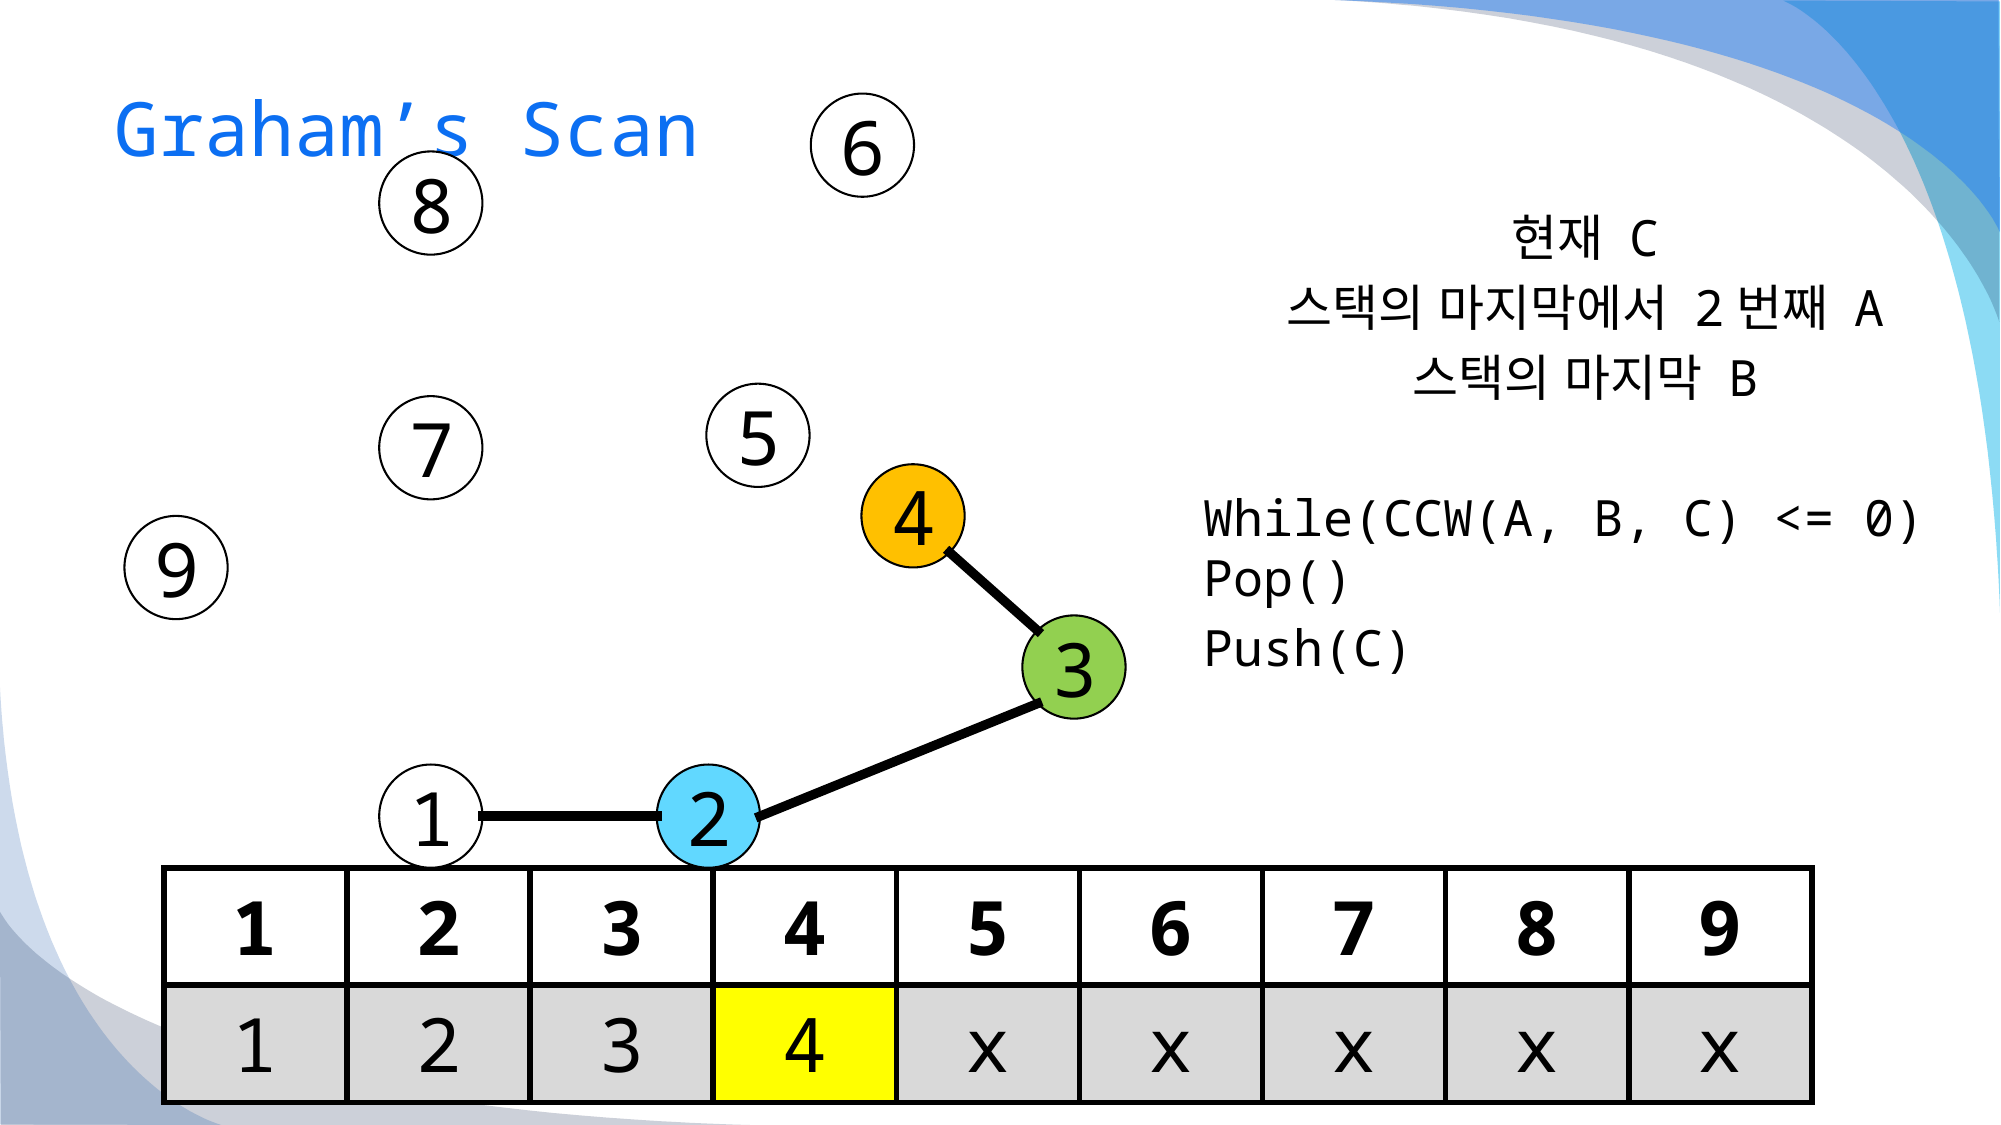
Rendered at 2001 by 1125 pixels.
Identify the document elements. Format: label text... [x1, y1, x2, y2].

table_cell x [1632, 988, 1809, 1100]
list 현재 C 스택의 마지막에서 2번째 A 스택의 마지막 B While(CCW(A, B, C) <= 0) Pop() Push(C) [1188, 59, 1983, 842]
table_cell x [1082, 988, 1260, 1100]
text_box 5 [705, 382, 811, 488]
text_box 1 [378, 763, 484, 869]
table_cell 1 [167, 988, 344, 1100]
table_header 7 [1265, 871, 1443, 982]
table_header 6 [1082, 871, 1260, 982]
table_cell 4 [716, 988, 894, 1100]
text_box 2 [655, 763, 761, 869]
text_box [759, 702, 1039, 817]
text_box 6 [809, 92, 916, 198]
table_header 8 [1448, 871, 1626, 982]
text_box 9 [123, 514, 229, 621]
table_cell x [899, 988, 1077, 1100]
table_header 3 [533, 871, 710, 982]
table_header 5 [899, 871, 1077, 982]
table_header 2 [350, 871, 527, 982]
text_box 4 [860, 463, 966, 569]
table_cell 2 [350, 988, 527, 1100]
text_box 7 [378, 395, 484, 501]
table_cell 3 [533, 988, 710, 1100]
text_box 8 [378, 150, 484, 256]
table_cell x [1265, 988, 1443, 1100]
table_cell x [1448, 988, 1626, 1100]
title Graham’s Scan [99, 50, 1900, 202]
table_header 9 [1632, 871, 1809, 982]
table_header 4 [716, 871, 894, 982]
text_box 3 [1021, 614, 1127, 720]
table_header 1 [167, 871, 344, 982]
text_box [948, 551, 1039, 632]
